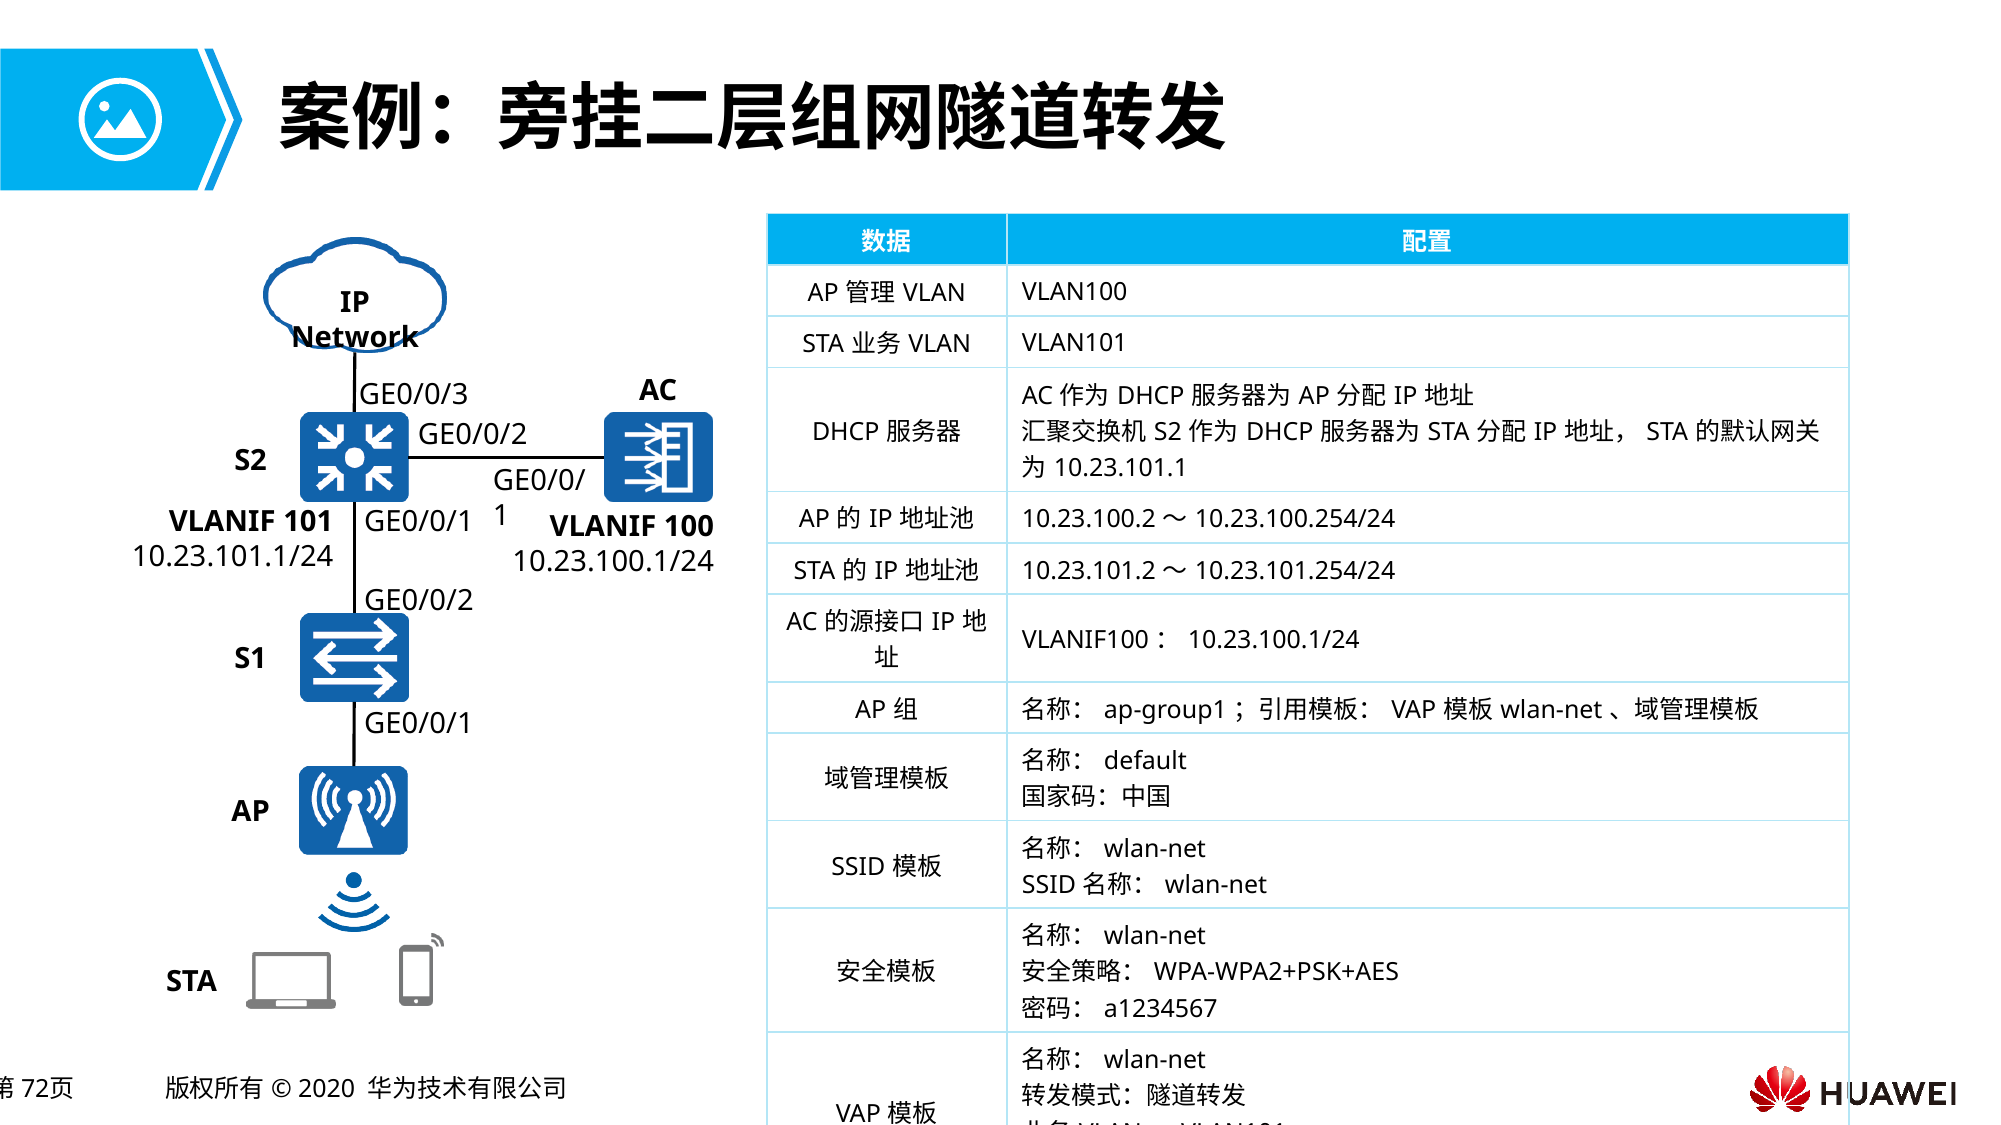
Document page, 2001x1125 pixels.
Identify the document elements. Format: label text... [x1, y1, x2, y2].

text_box GE0/0/1 [478, 453, 604, 457]
table_cell AP的IP地址池 [768, 492, 1006, 542]
text_box GE0/0/3 [344, 368, 354, 412]
table_cell 名称：default 国家码：中国 [1008, 734, 1848, 820]
picture [399, 933, 444, 1006]
table_cell 10.23.100.2～10.23.100.254/24 [1008, 492, 1848, 542]
table_header 配置 [1008, 214, 1848, 264]
text_box STA [133, 955, 246, 1006]
table_cell 10.23.101.2～10.23.101.254/24 [1008, 544, 1848, 593]
text_box GE0/0/1 [355, 495, 489, 545]
text_box AP [187, 784, 299, 835]
text_box VLANIF 101 10.23.101.1/24 [108, 494, 349, 580]
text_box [259, 237, 451, 353]
picture [300, 412, 409, 502]
table_cell 安全模板 [768, 909, 1006, 1031]
text_box GE0/0/2 [403, 407, 549, 457]
text_box GE0/0/1 [349, 502, 354, 545]
text_box GE0/0/2 [349, 574, 354, 613]
text_box GE0/0/3 [355, 368, 485, 412]
table_cell 域管理模板 [768, 734, 1006, 820]
text_box GE0/0/2 [355, 574, 496, 624]
table_cell 名称：wlan-net 安全策略：WPA-WPA2+PSK+AES 密码：a1234567 [1008, 909, 1848, 1031]
picture [604, 412, 713, 502]
table_cell VLAN101 [1008, 317, 1848, 367]
text_box VLANIF 100 10.23.100.1/24 [489, 500, 729, 585]
table_header 数据 [768, 214, 1006, 264]
table_cell AC作为DHCP服务器为AP分配IP地址 汇聚交换机S2作为DHCP服务器为STA分配IP地址，STA的默认网关为10.23.101.1 [1008, 368, 1848, 491]
table_cell DHCP服务器 [768, 368, 1006, 491]
text_box S2 [187, 433, 300, 484]
table_cell AC的源接口IP地址 [768, 595, 1006, 681]
table_cell 名称：ap-group1；引用模板：VAP模板wlan-net、域管理模板 [1008, 683, 1848, 732]
picture [246, 952, 336, 1009]
text_box S1 [187, 631, 300, 682]
picture [1850, 1066, 1956, 1112]
table_cell STA的IP地址池 [768, 544, 1006, 593]
table_cell 名称：wlan-net 转发模式：隧道转发 业务VLAN：VLAN101 引用模板：SSID模板wlan-net、安全模板wlan-net [1008, 1033, 1848, 1125]
picture [300, 613, 409, 702]
picture [318, 872, 390, 932]
table_cell AP管理VLAN [768, 266, 1006, 315]
table_cell VAP模板 [768, 1033, 1006, 1125]
text_box GE0/0/1 [355, 697, 496, 747]
table_cell AP组 [768, 683, 1006, 732]
text_box AC [595, 363, 722, 414]
table_cell STA业务VLAN [768, 317, 1006, 367]
picture [299, 765, 408, 855]
table_cell 名称：wlan-net SSID名称：wlan-net [1008, 821, 1848, 907]
text_box GE0/0/1 [349, 702, 353, 747]
text_box GE0/0/1 [478, 458, 604, 539]
table_cell VLANIF100：10.23.100.1/24 [1008, 595, 1848, 681]
table_cell VLAN100 [1008, 266, 1848, 315]
title 案例：旁挂二层组网隧道转发 [261, 67, 1874, 173]
table_cell SSID模板 [768, 821, 1006, 907]
